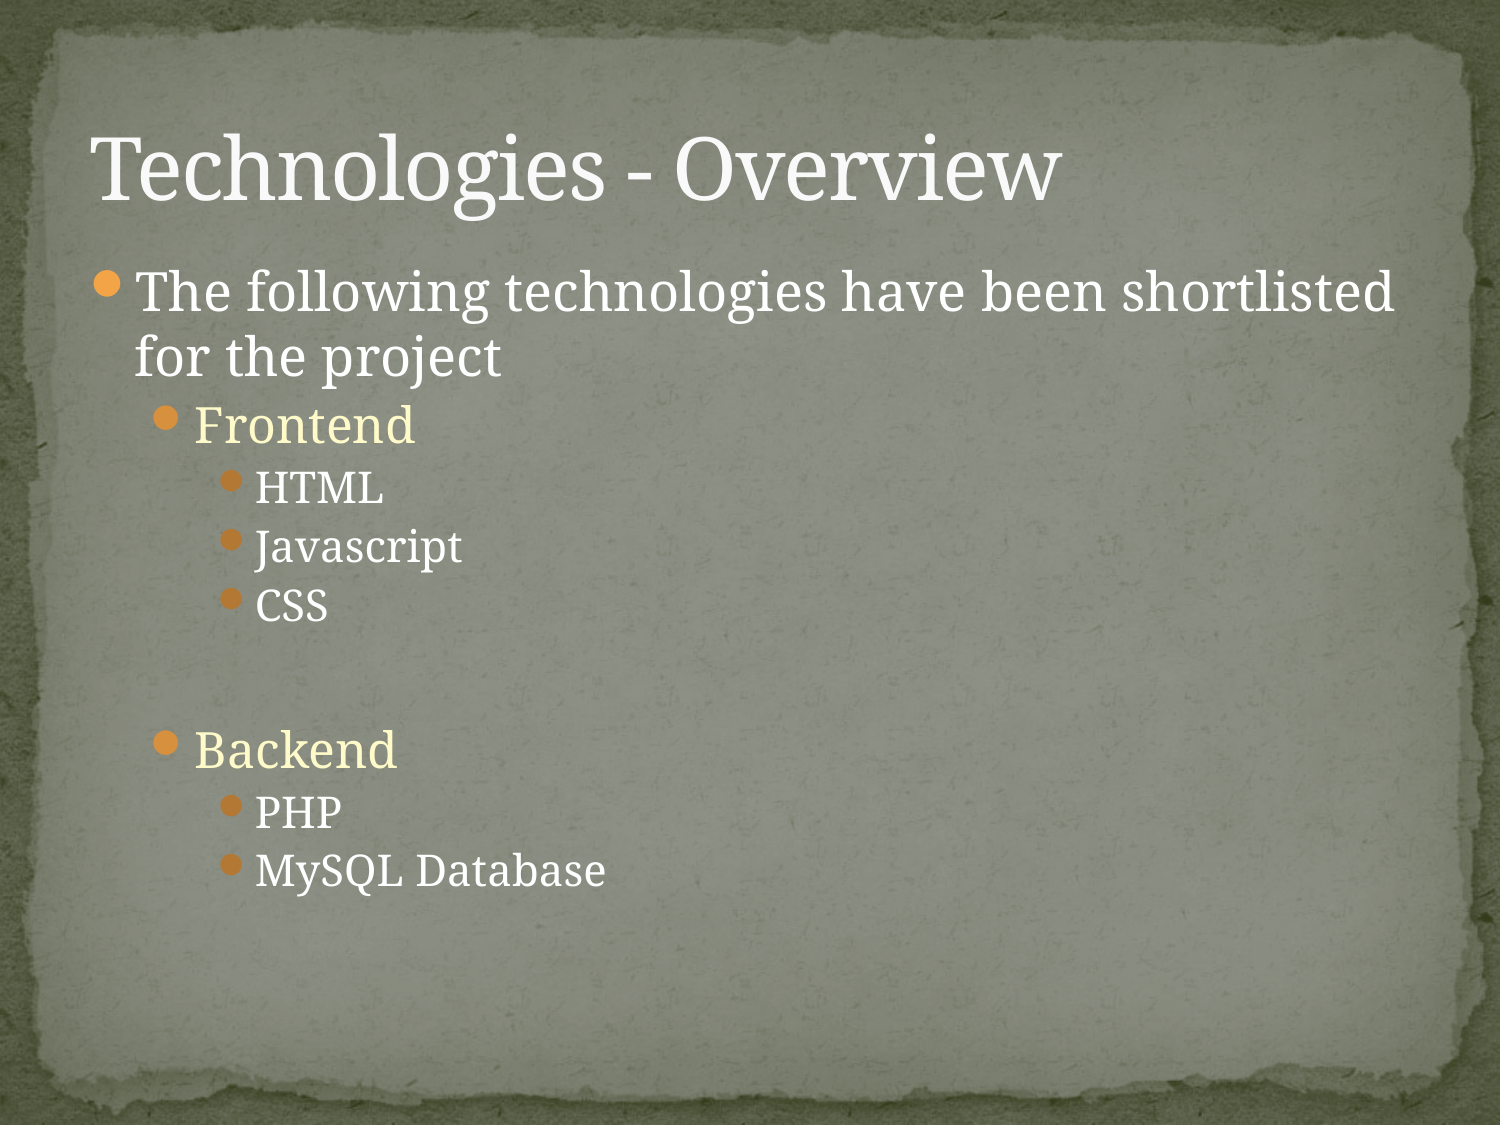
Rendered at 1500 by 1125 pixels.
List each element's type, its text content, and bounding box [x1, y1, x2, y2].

list The following technologies have been shortlisted for the project Frontend HTML Javascript CSS Backend PHP MySQL Database [75, 249, 1425, 1000]
title Technologies - Overview [74, 24, 1425, 225]
